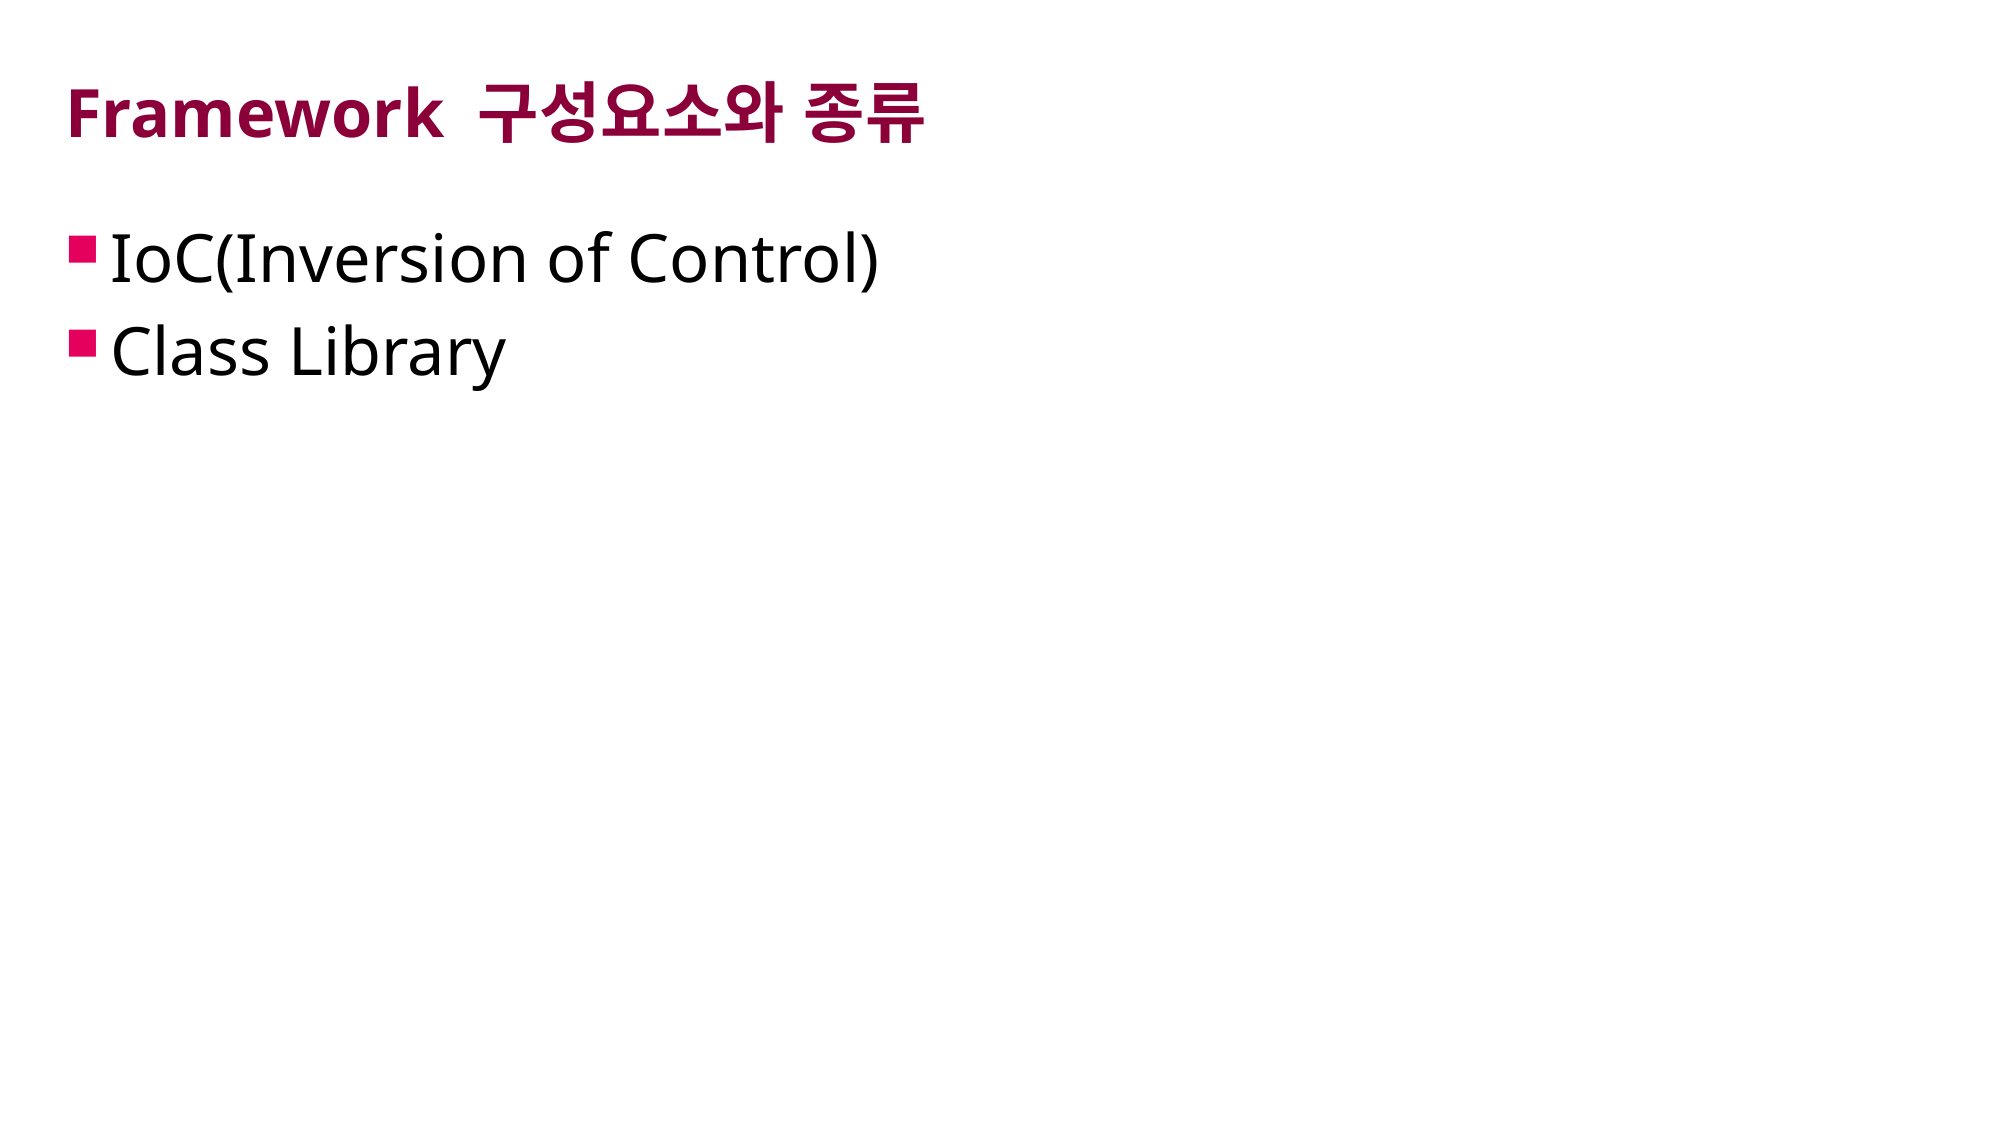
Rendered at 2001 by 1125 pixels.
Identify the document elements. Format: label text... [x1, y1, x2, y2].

list IoC(Inversion of Control) Class Library [49, 207, 1934, 1001]
title Framework 구성요소와 종류 [49, 37, 1934, 185]
